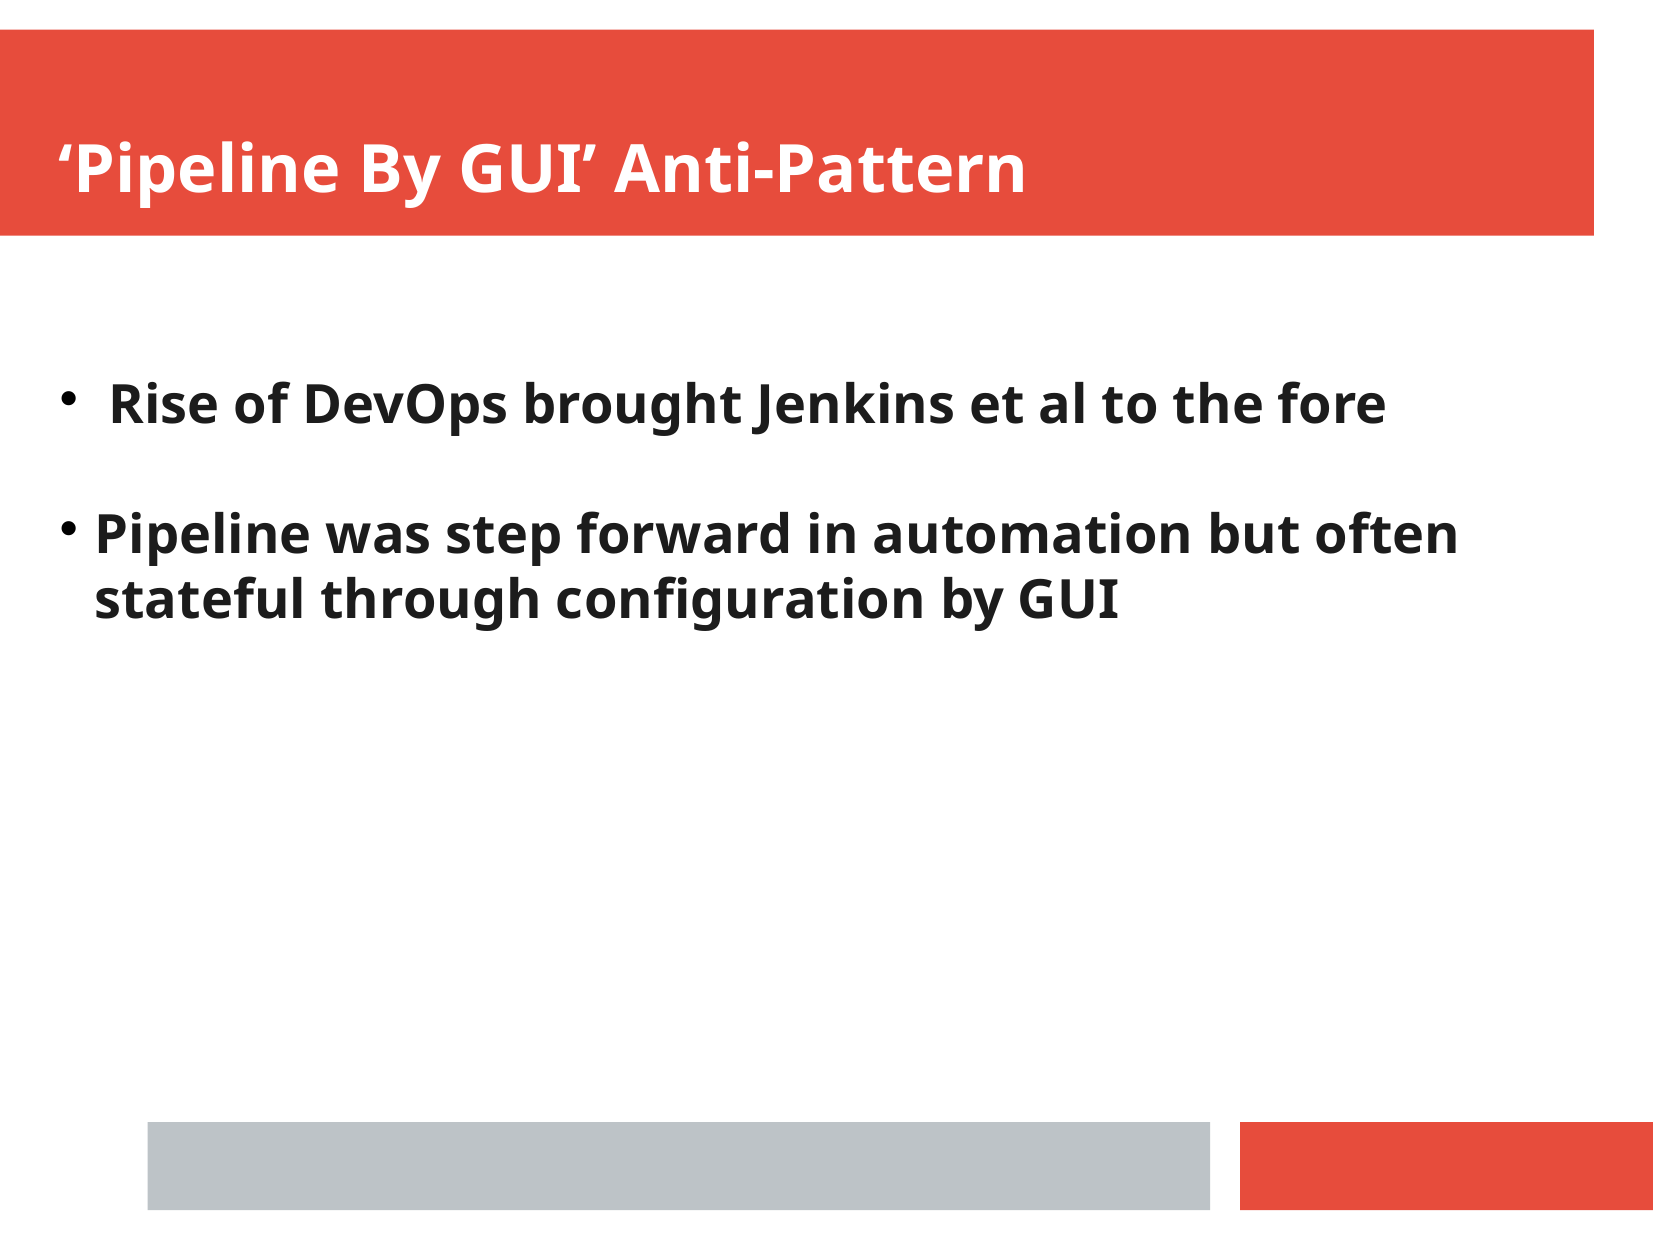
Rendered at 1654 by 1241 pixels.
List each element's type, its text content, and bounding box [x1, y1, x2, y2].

text_box Rise of DevOps brought Jenkins et al to the fore Pipeline was step forward in automation but often stateful through configuration by GUI [59, 324, 1565, 1092]
text_box ‘Pipeline By GUI’ Anti-Pattern [59, 59, 1594, 207]
